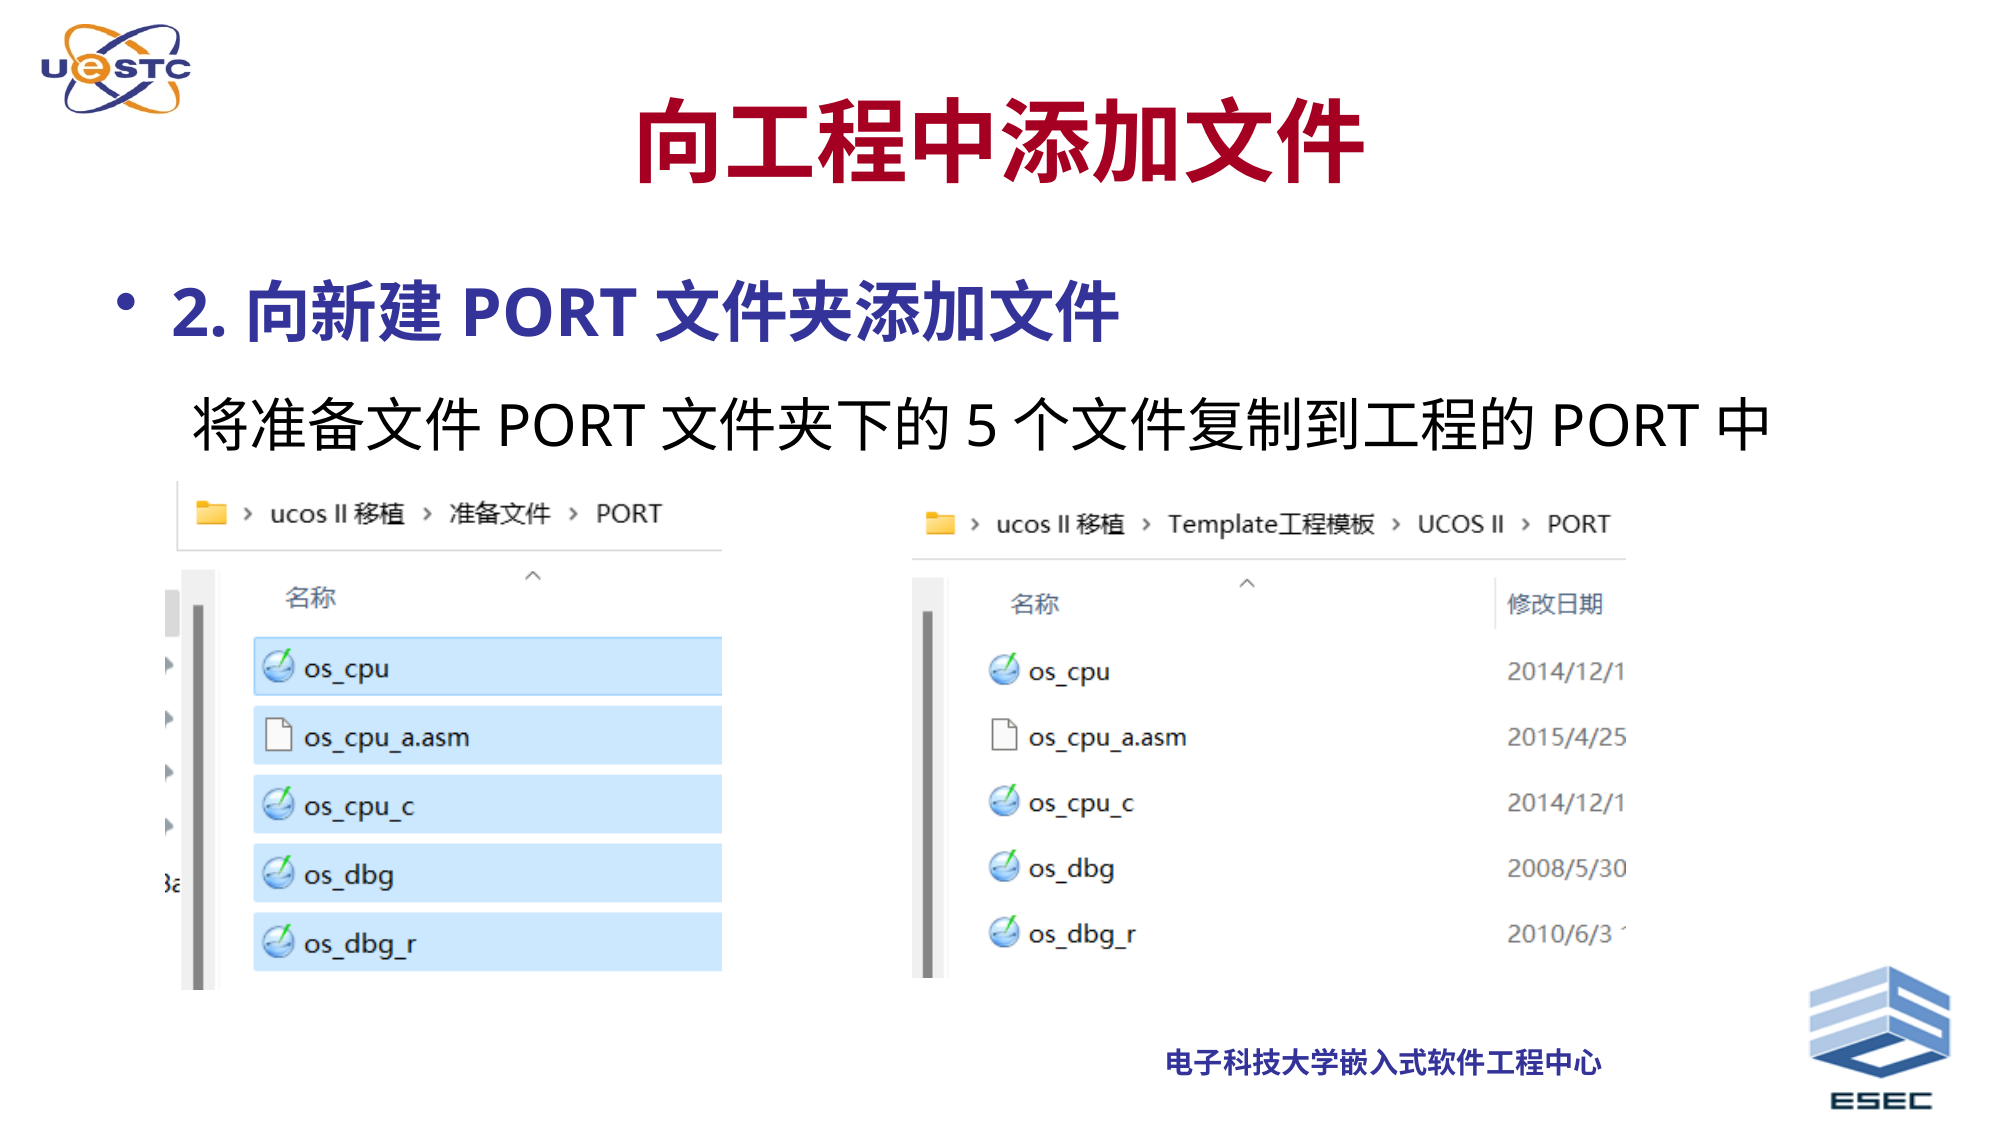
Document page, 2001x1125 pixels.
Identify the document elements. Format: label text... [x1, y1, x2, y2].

picture [1766, 949, 2000, 1125]
picture [912, 493, 1626, 979]
picture [33, 24, 200, 116]
title 向工程中添加文件 [99, 44, 1901, 233]
text_box 将准备文件PORT文件夹下的5个文件复制到工程的PORT中 [176, 380, 1798, 465]
picture [165, 481, 722, 990]
list 2.向新建PORT文件夹添加文件 [99, 262, 1901, 1006]
